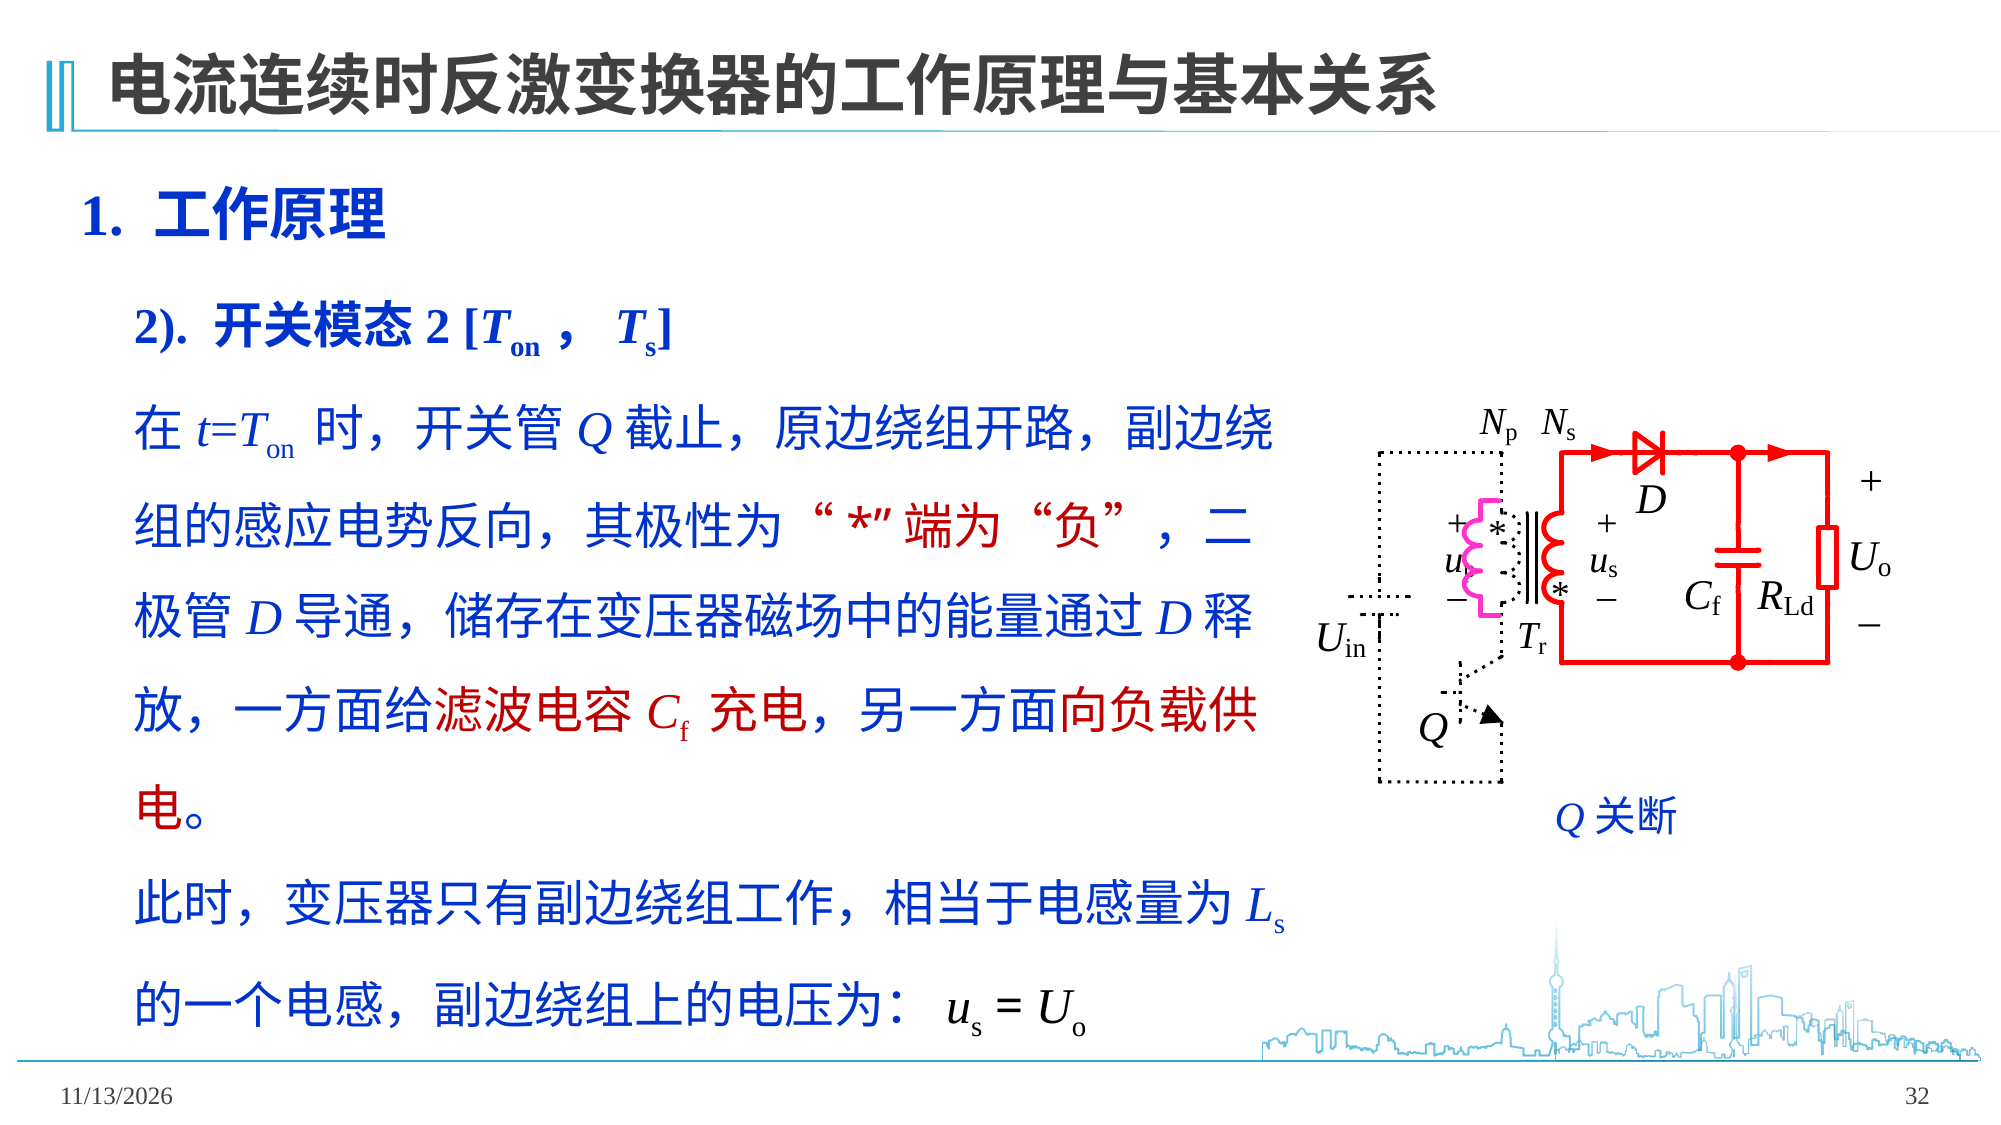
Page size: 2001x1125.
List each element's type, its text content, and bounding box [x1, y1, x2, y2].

picture [1262, 926, 1981, 1061]
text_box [1458, 494, 1504, 620]
text_box 电流连续时反激变换器的工作原理与基本关系 [90, 44, 1839, 138]
text_box Q关断 [1539, 791, 1693, 848]
text_box 2). 开关模态2 [Ton，Ts] 在t=Ton 时，开关管Q截止，原边绕组开路，副边绕组的感应电势反向，其极性为“*”端为“负”，二极管D导通，储存在变压器磁场中的能量通过D释放，一方面给滤波电容Cf 充电，另一方面向负载供电。 此时，变压器只有副边绕组工作，相当于电感量为Ls 的一个电感，副边绕组上的电压为：us = Uo [119, 252, 1312, 1050]
text_box 1. 工作原理 [65, 134, 971, 255]
picture [1311, 385, 1910, 791]
